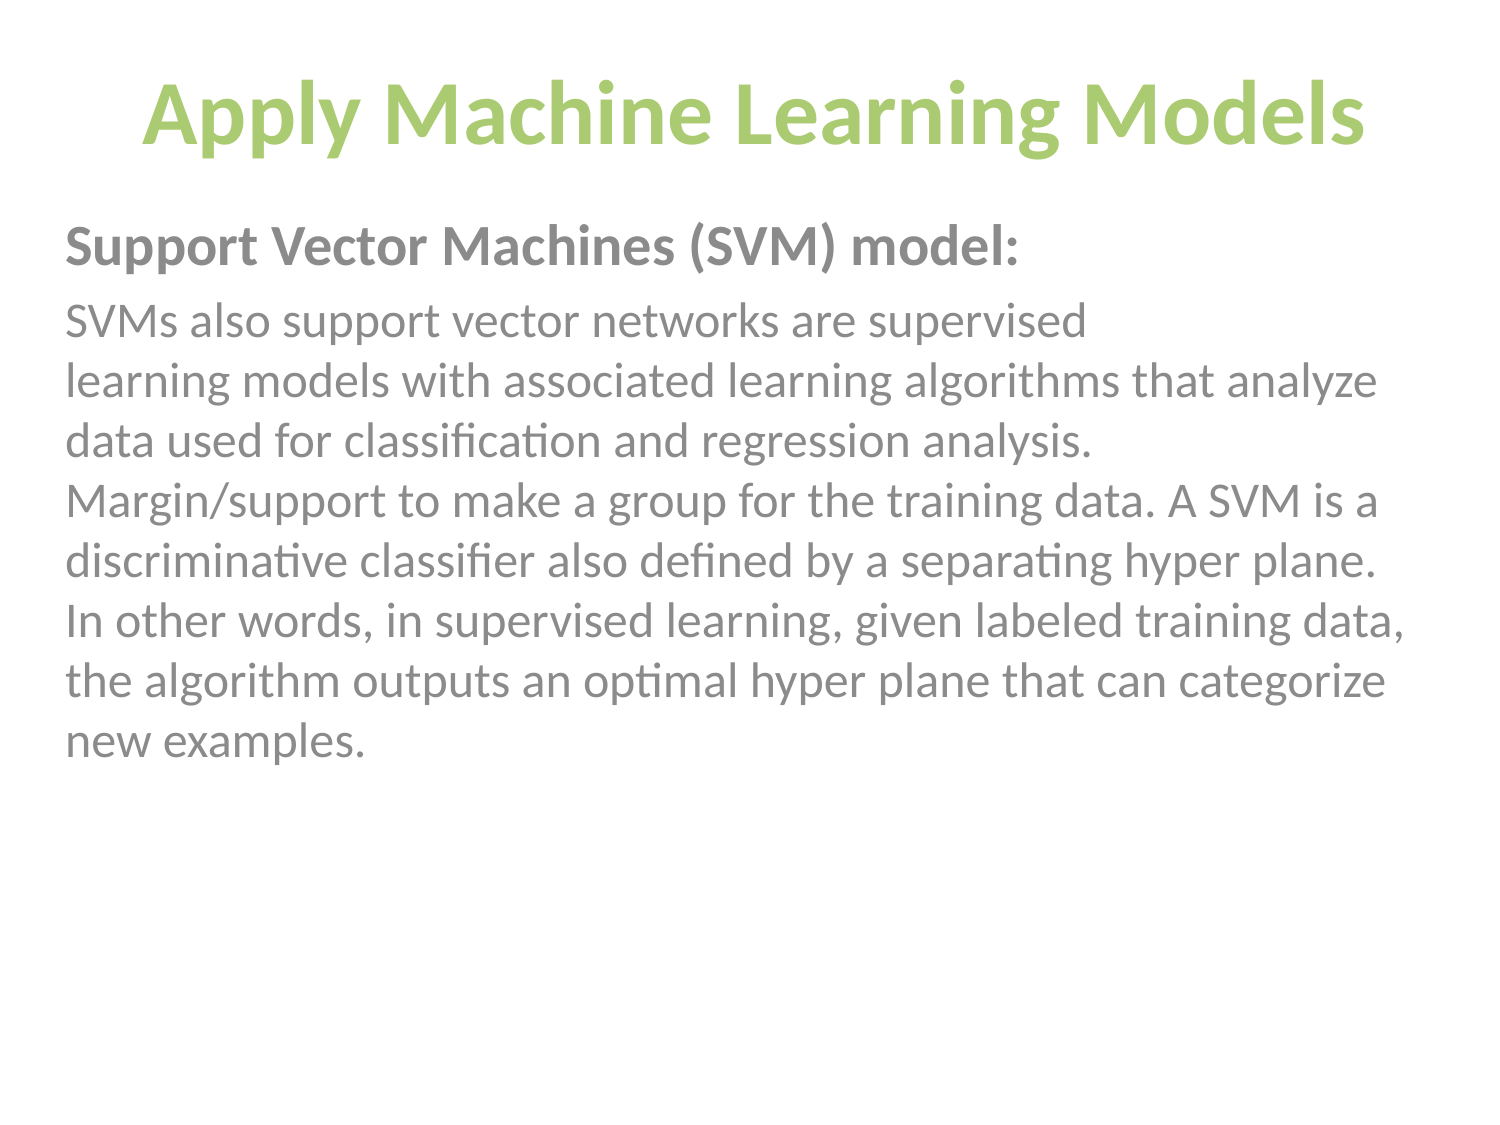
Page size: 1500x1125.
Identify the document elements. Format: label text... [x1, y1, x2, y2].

text_box Apply Machine Learning Models [112, 12, 1401, 163]
subtitle Support Vector Machines (SVM) model: SVMs also support vector networks are supervised learning models with associated learning algorithms that analyze data used for classification and regression analysis. Margin/support to make a group for the training data. A SVM is a discriminative classifier also defined by a separating hyper plane. In other words, in supervised learning, given labeled training data, the algorithm outputs an optimal hyper plane that can categorize new examples. [50, 200, 1426, 950]
